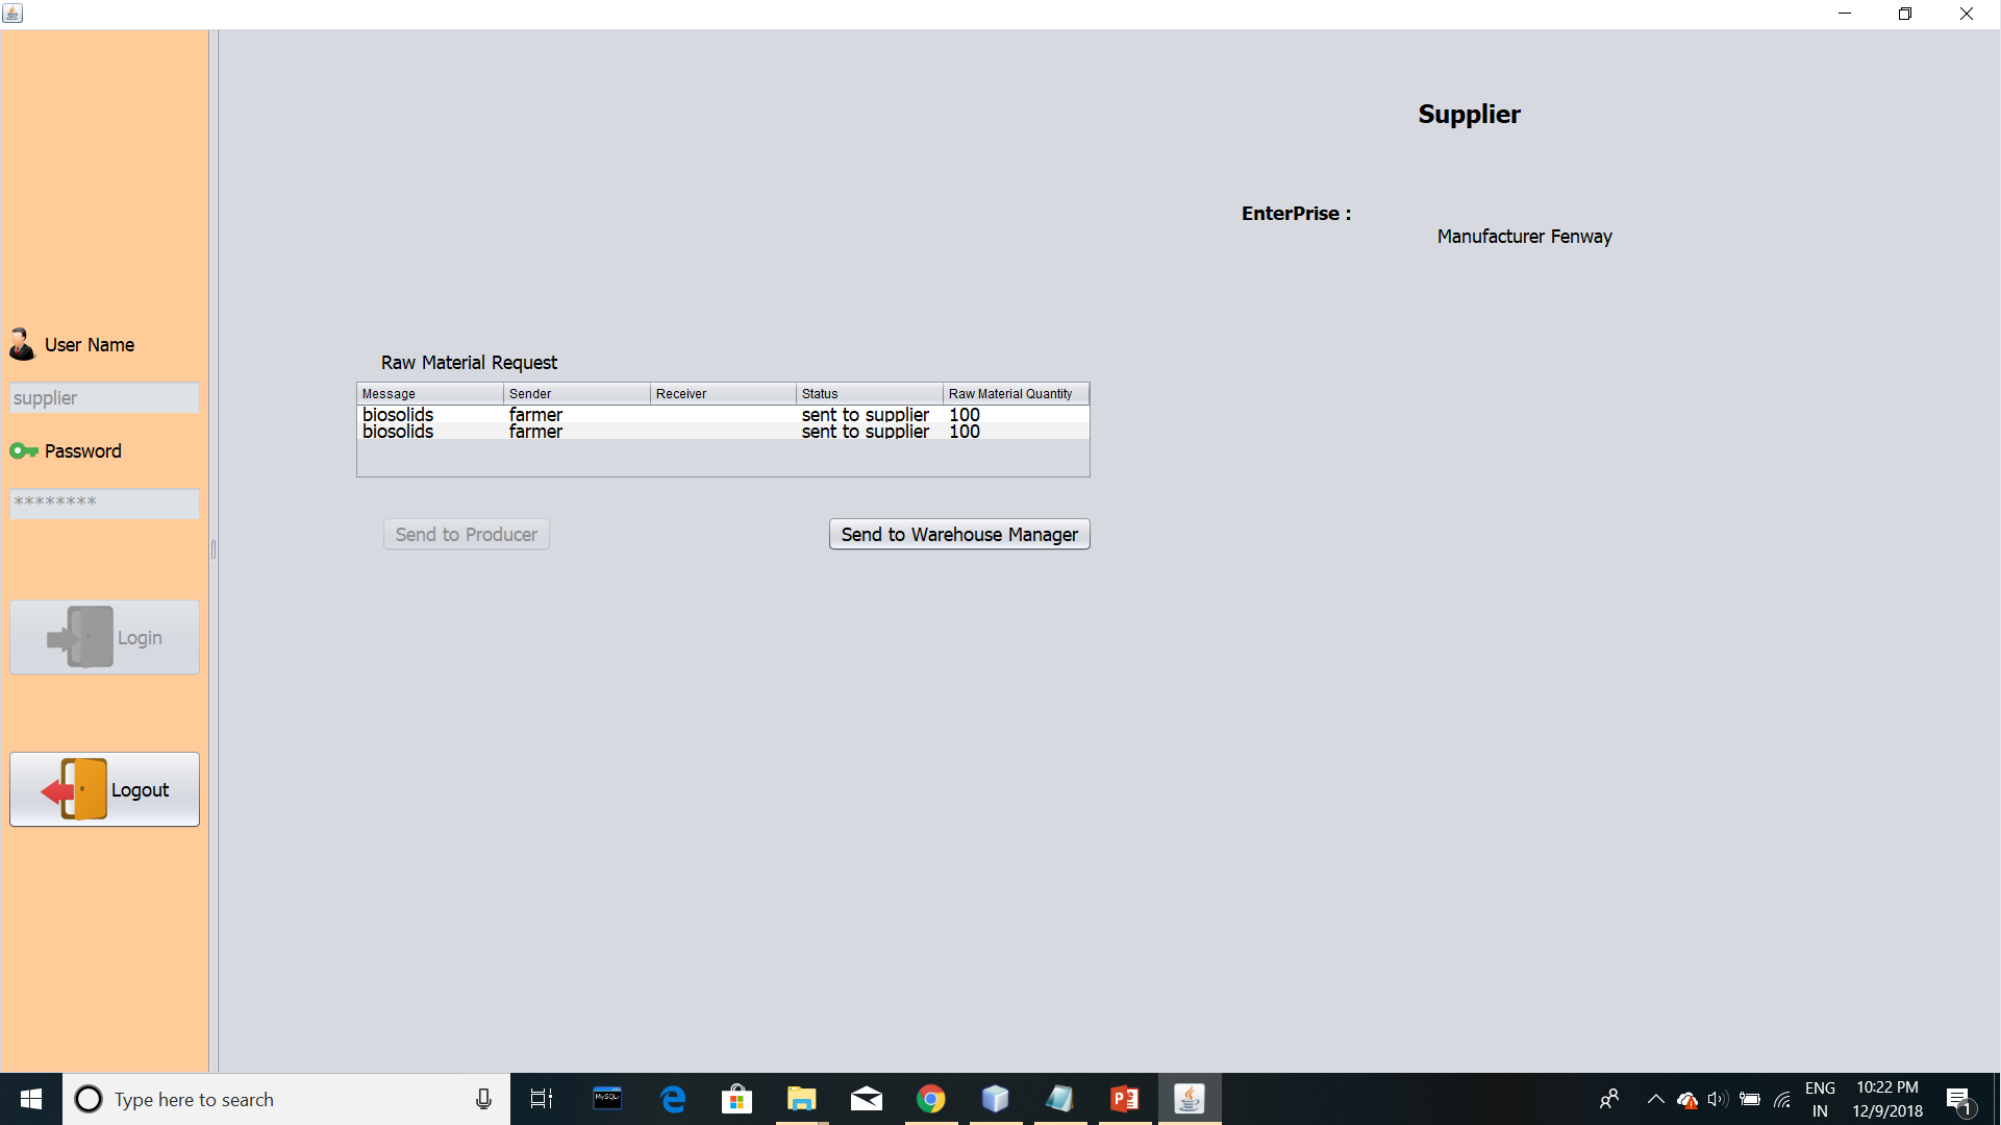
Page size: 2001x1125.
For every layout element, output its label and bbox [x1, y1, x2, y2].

list [0, 0, 2000, 1125]
